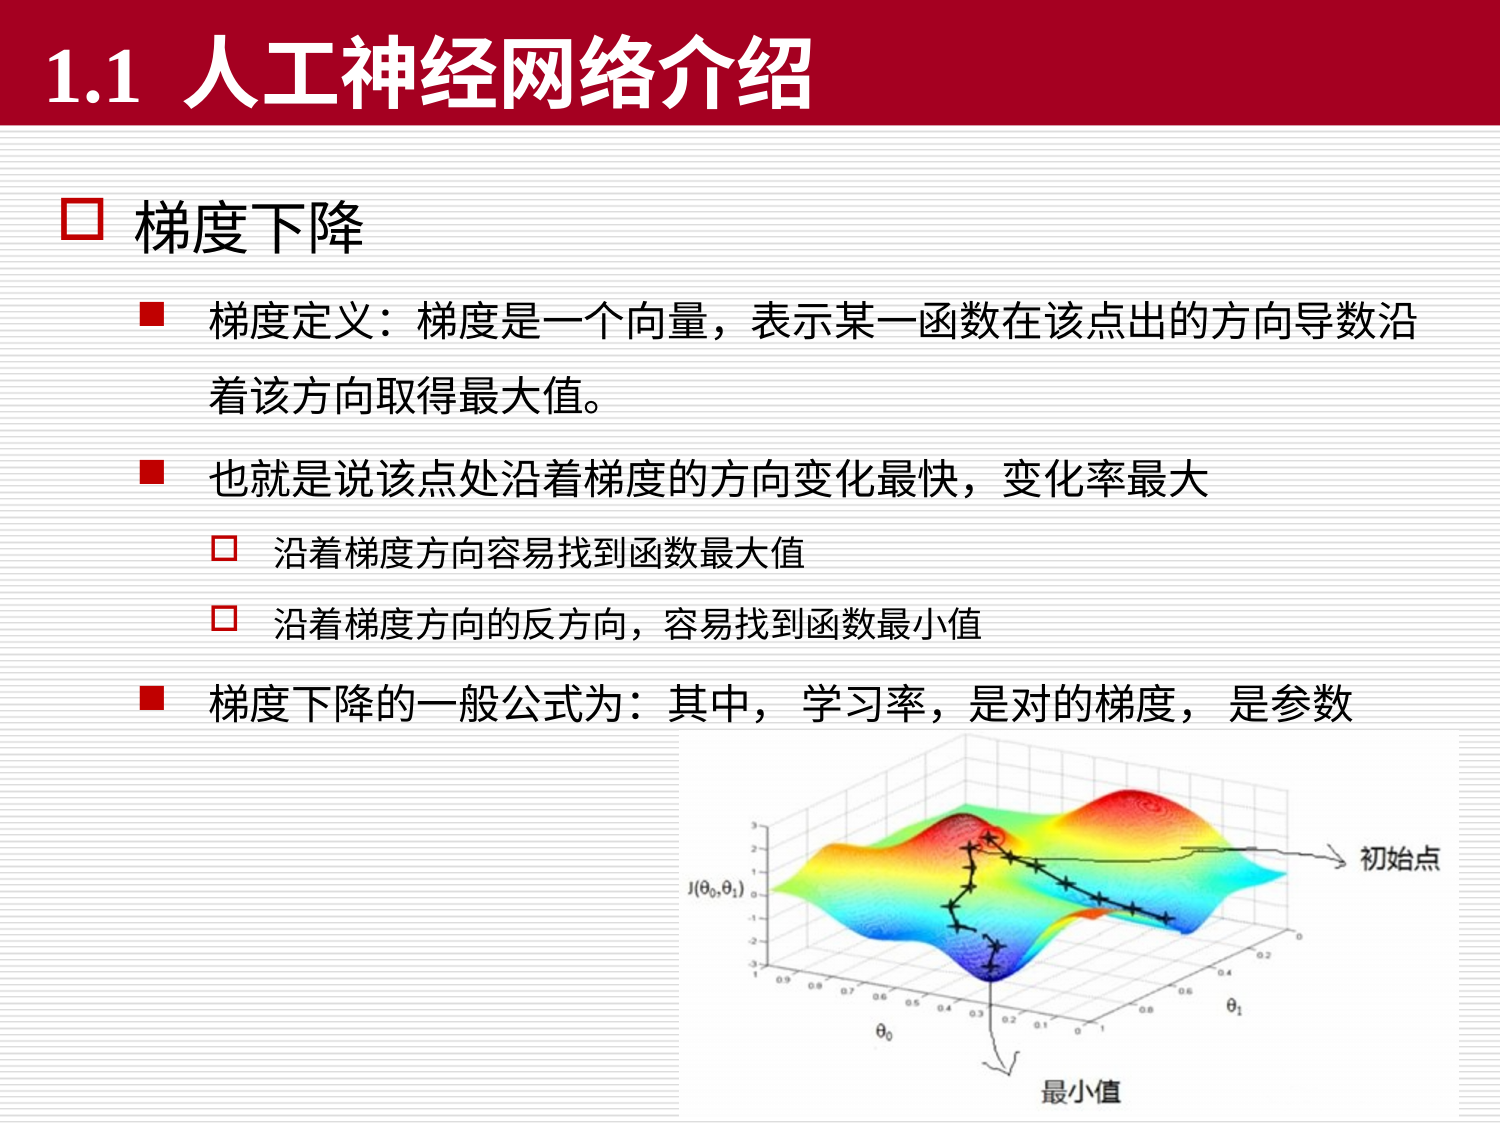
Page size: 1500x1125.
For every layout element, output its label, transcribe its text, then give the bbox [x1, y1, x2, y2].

title 1.1 人工神经网络介绍 [0, 0, 1500, 126]
picture [0, 126, 1500, 1125]
slide_number [1459, 1052, 1471, 1112]
